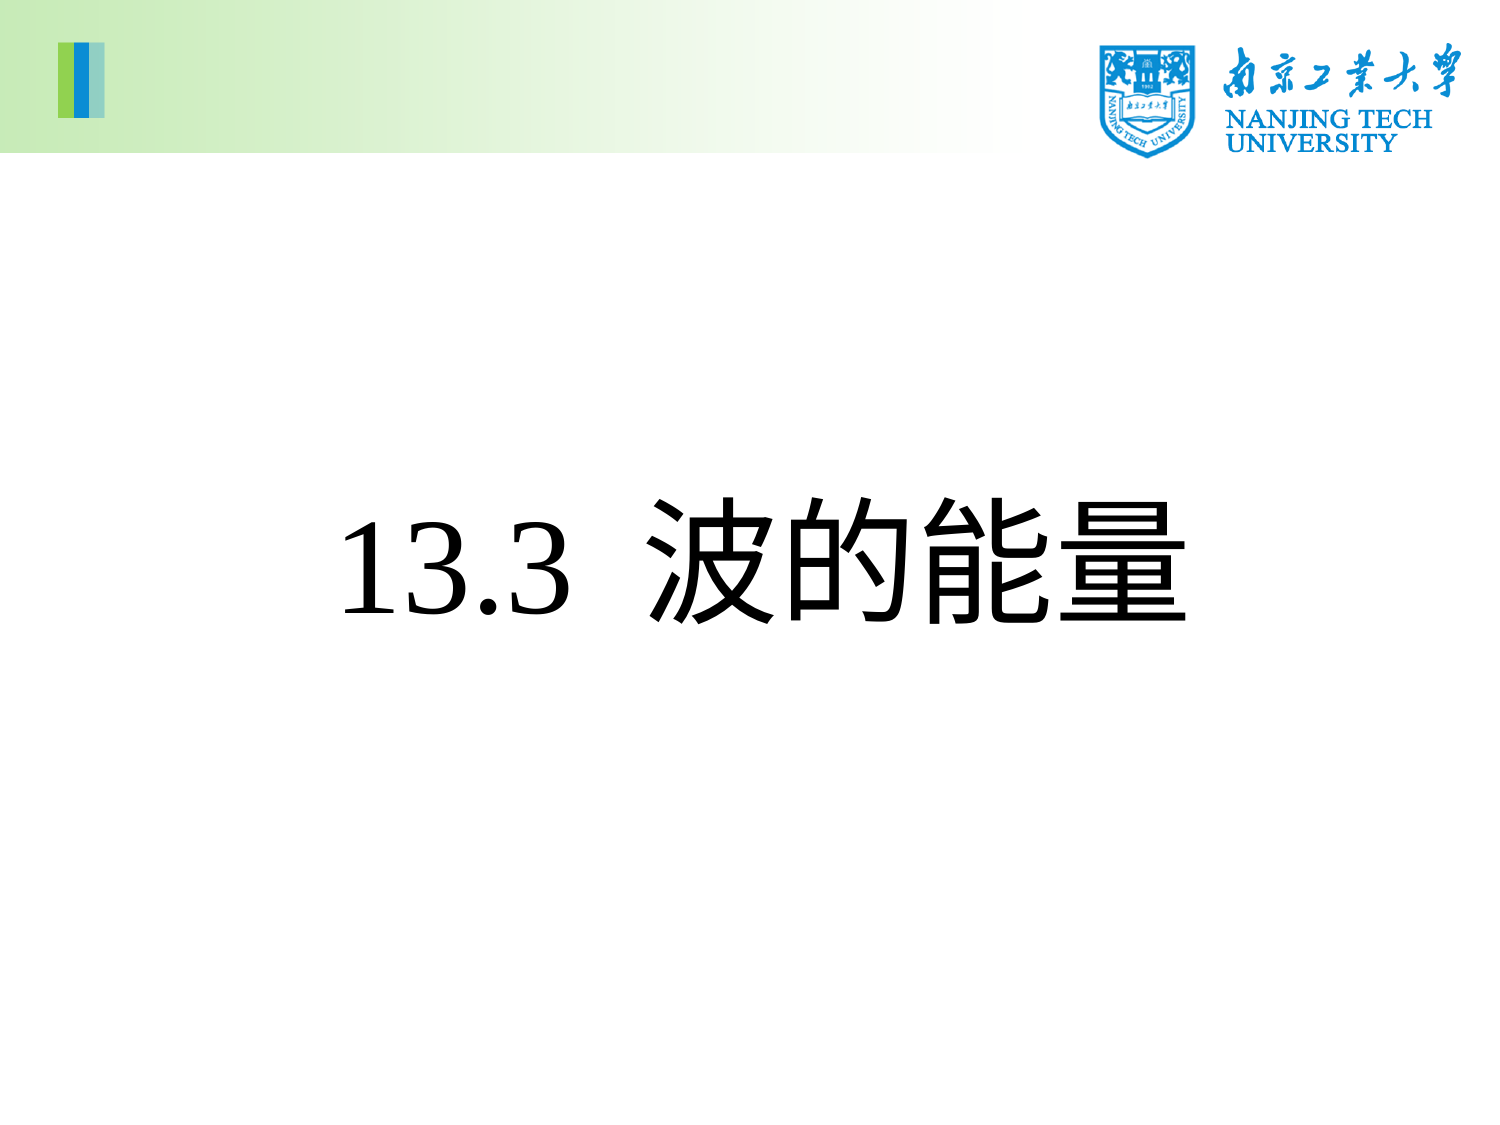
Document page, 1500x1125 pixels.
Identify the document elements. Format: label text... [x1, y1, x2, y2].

picture [0, 0, 1500, 1125]
text_box 13.3 波的能量 [249, 468, 1325, 648]
